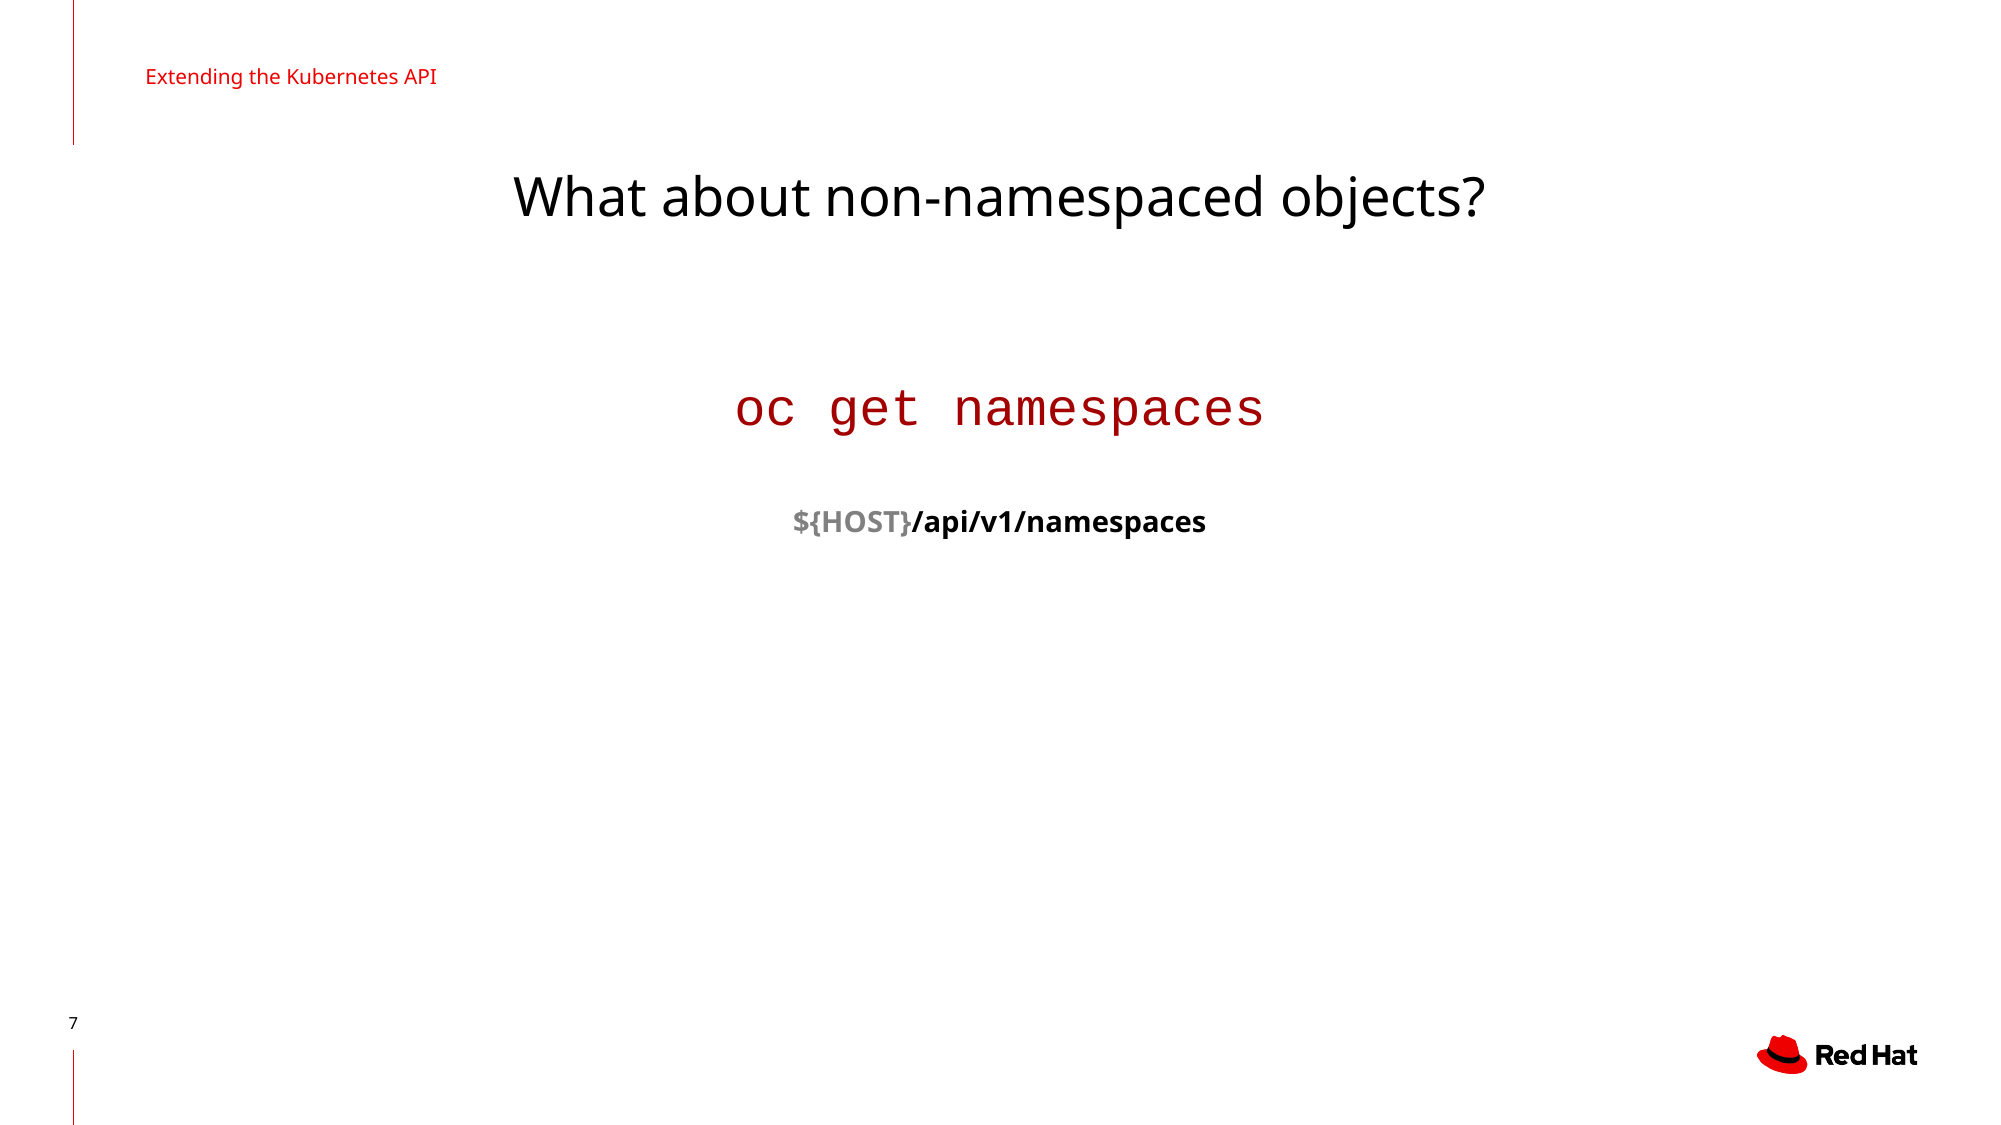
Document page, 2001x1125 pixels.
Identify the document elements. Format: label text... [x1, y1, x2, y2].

list ${HOST}/api/v1/namespaces [313, 489, 1687, 1125]
slide_number ‹#› [13, 1012, 134, 1036]
title What about non-namespaced objects? [145, 143, 1855, 234]
text_box oc get namespaces [418, 358, 1582, 452]
subtitle Extending the Kubernetes API [73, 9, 919, 143]
picture [1757, 1035, 1918, 1074]
